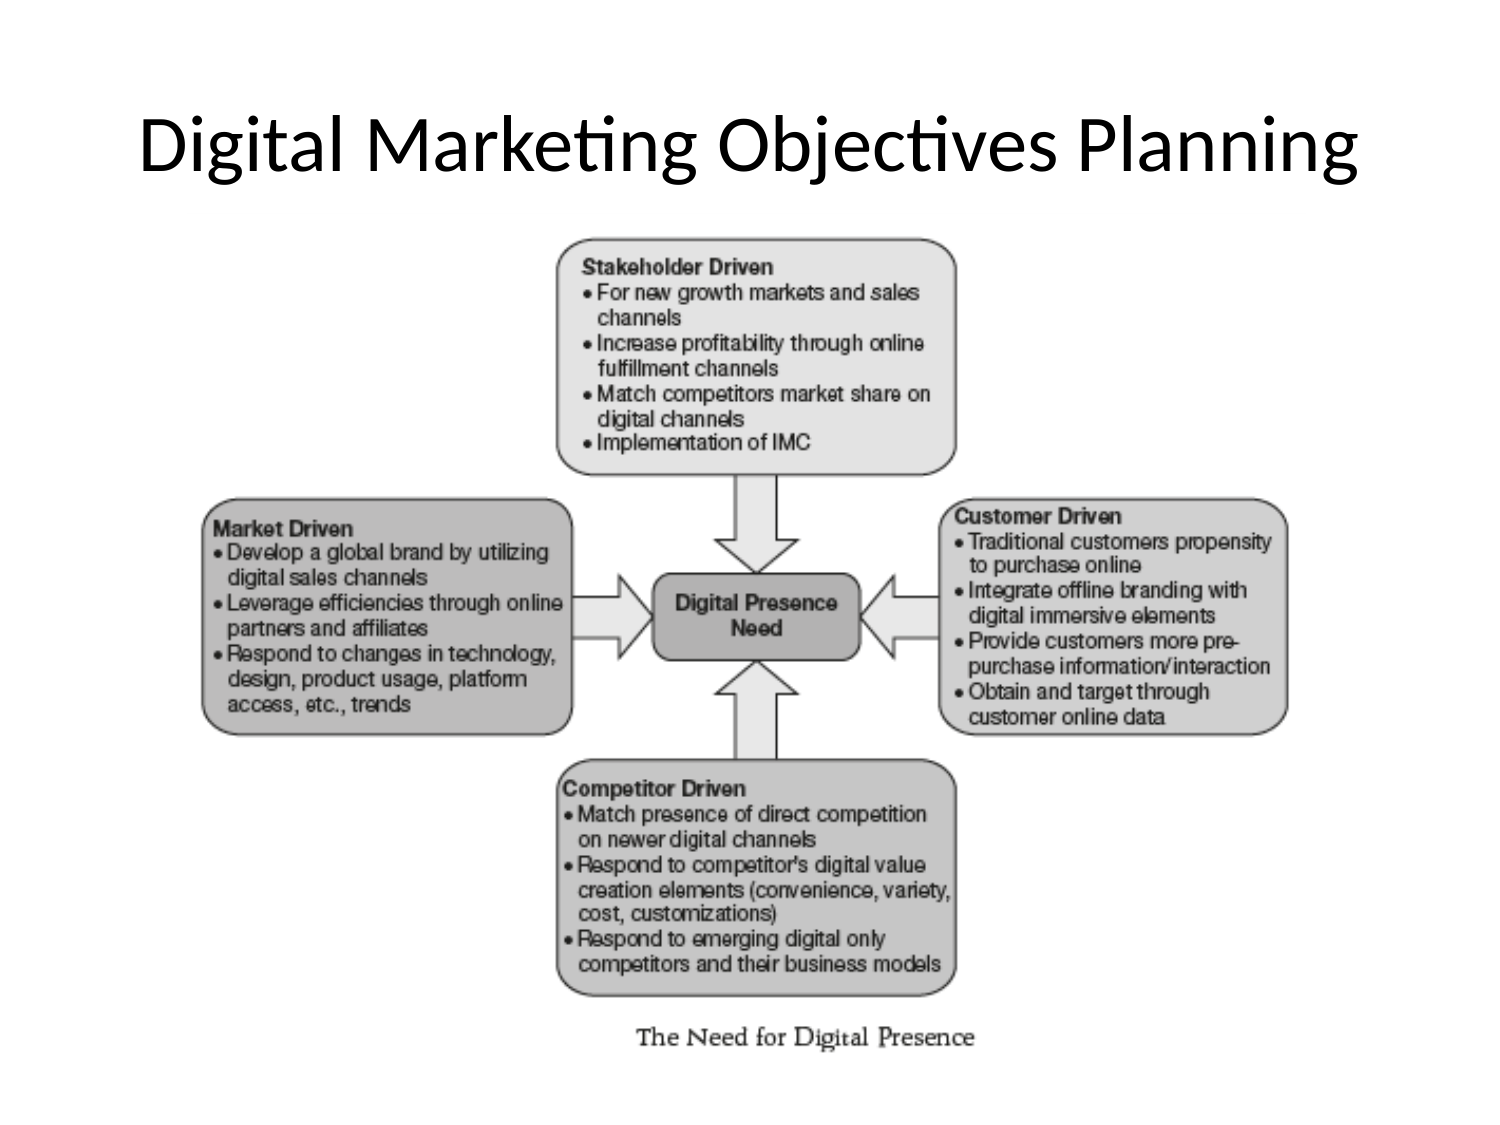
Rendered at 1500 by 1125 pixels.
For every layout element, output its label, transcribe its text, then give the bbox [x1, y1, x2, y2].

title Digital Marketing Objectives Planning [75, 45, 1425, 233]
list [187, 212, 1306, 1061]
